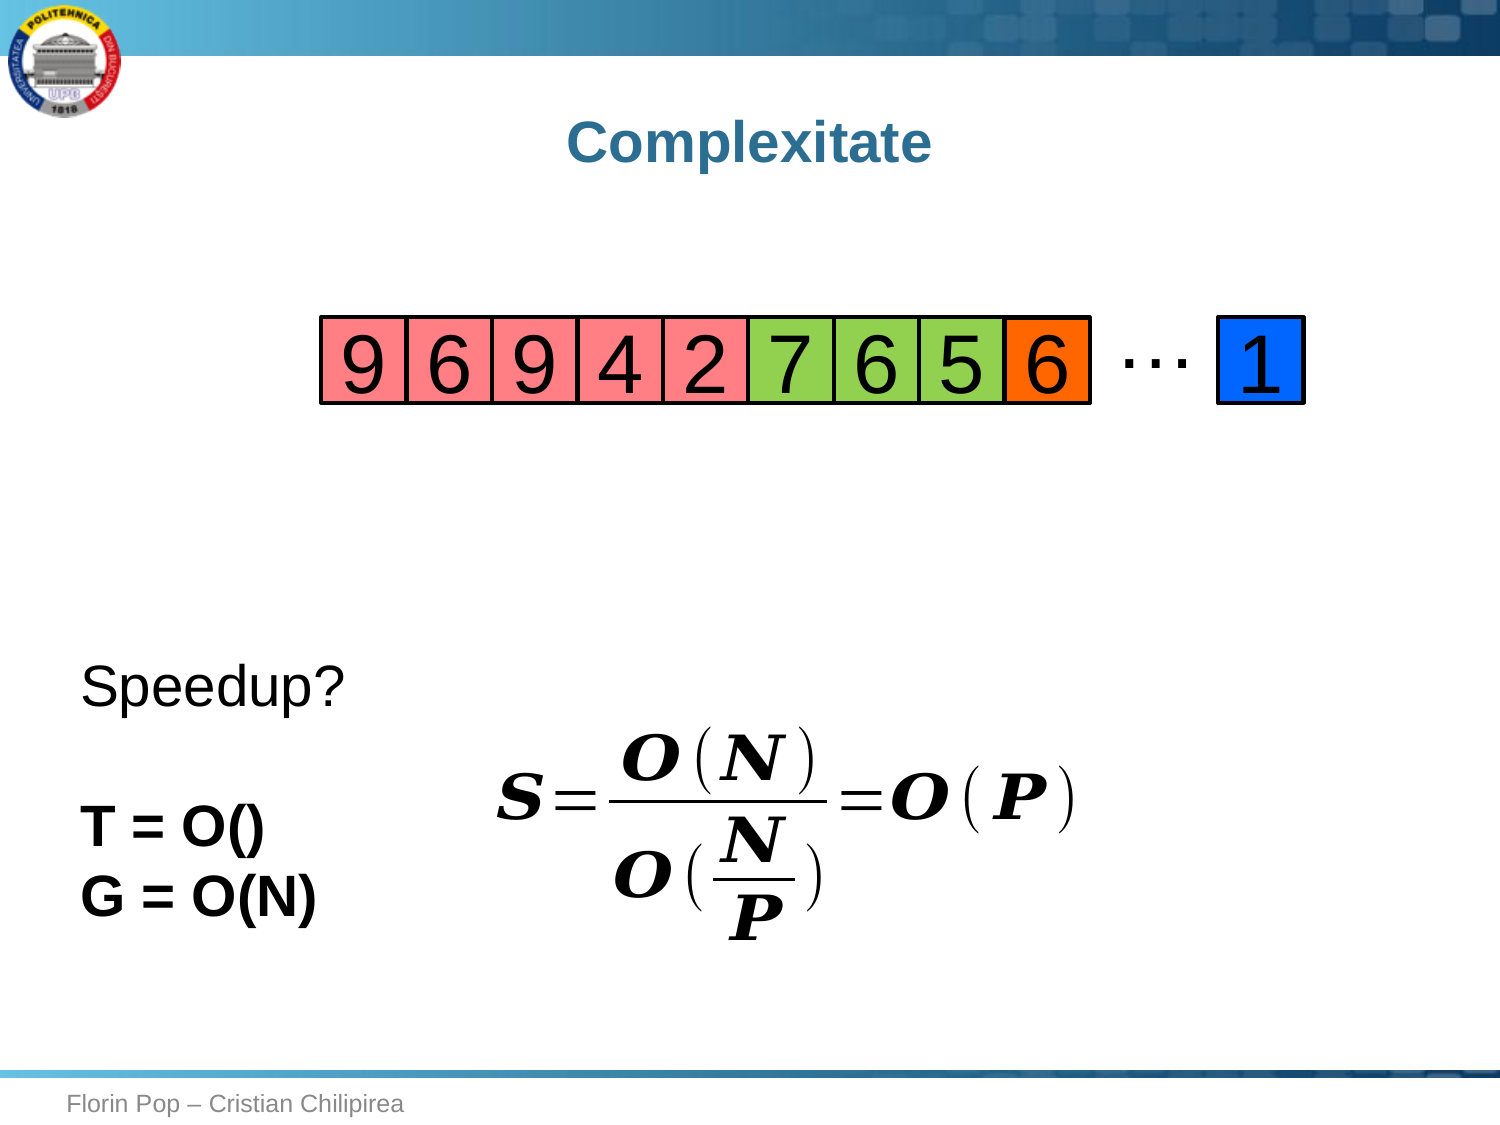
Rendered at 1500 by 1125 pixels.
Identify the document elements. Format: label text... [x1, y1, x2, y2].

text_box 6 [832, 315, 917, 405]
text_box 1 [1216, 315, 1306, 405]
text_box … [1099, 278, 1213, 393]
text_box 7 [746, 315, 832, 405]
footer Florin Pop – Cristian Chilipirea [51, 1083, 1157, 1125]
text_box 9 [490, 315, 575, 405]
text_box 4 [575, 315, 661, 405]
text_box 6 [1002, 315, 1092, 405]
text_box 5 [917, 315, 1002, 405]
picture [0, 1070, 1500, 1078]
text_box 2 [661, 315, 746, 405]
title Complexitate [51, 102, 1449, 178]
text_box 6 [404, 315, 490, 405]
picture [0, 0, 1500, 118]
text_box 9 [319, 315, 404, 405]
